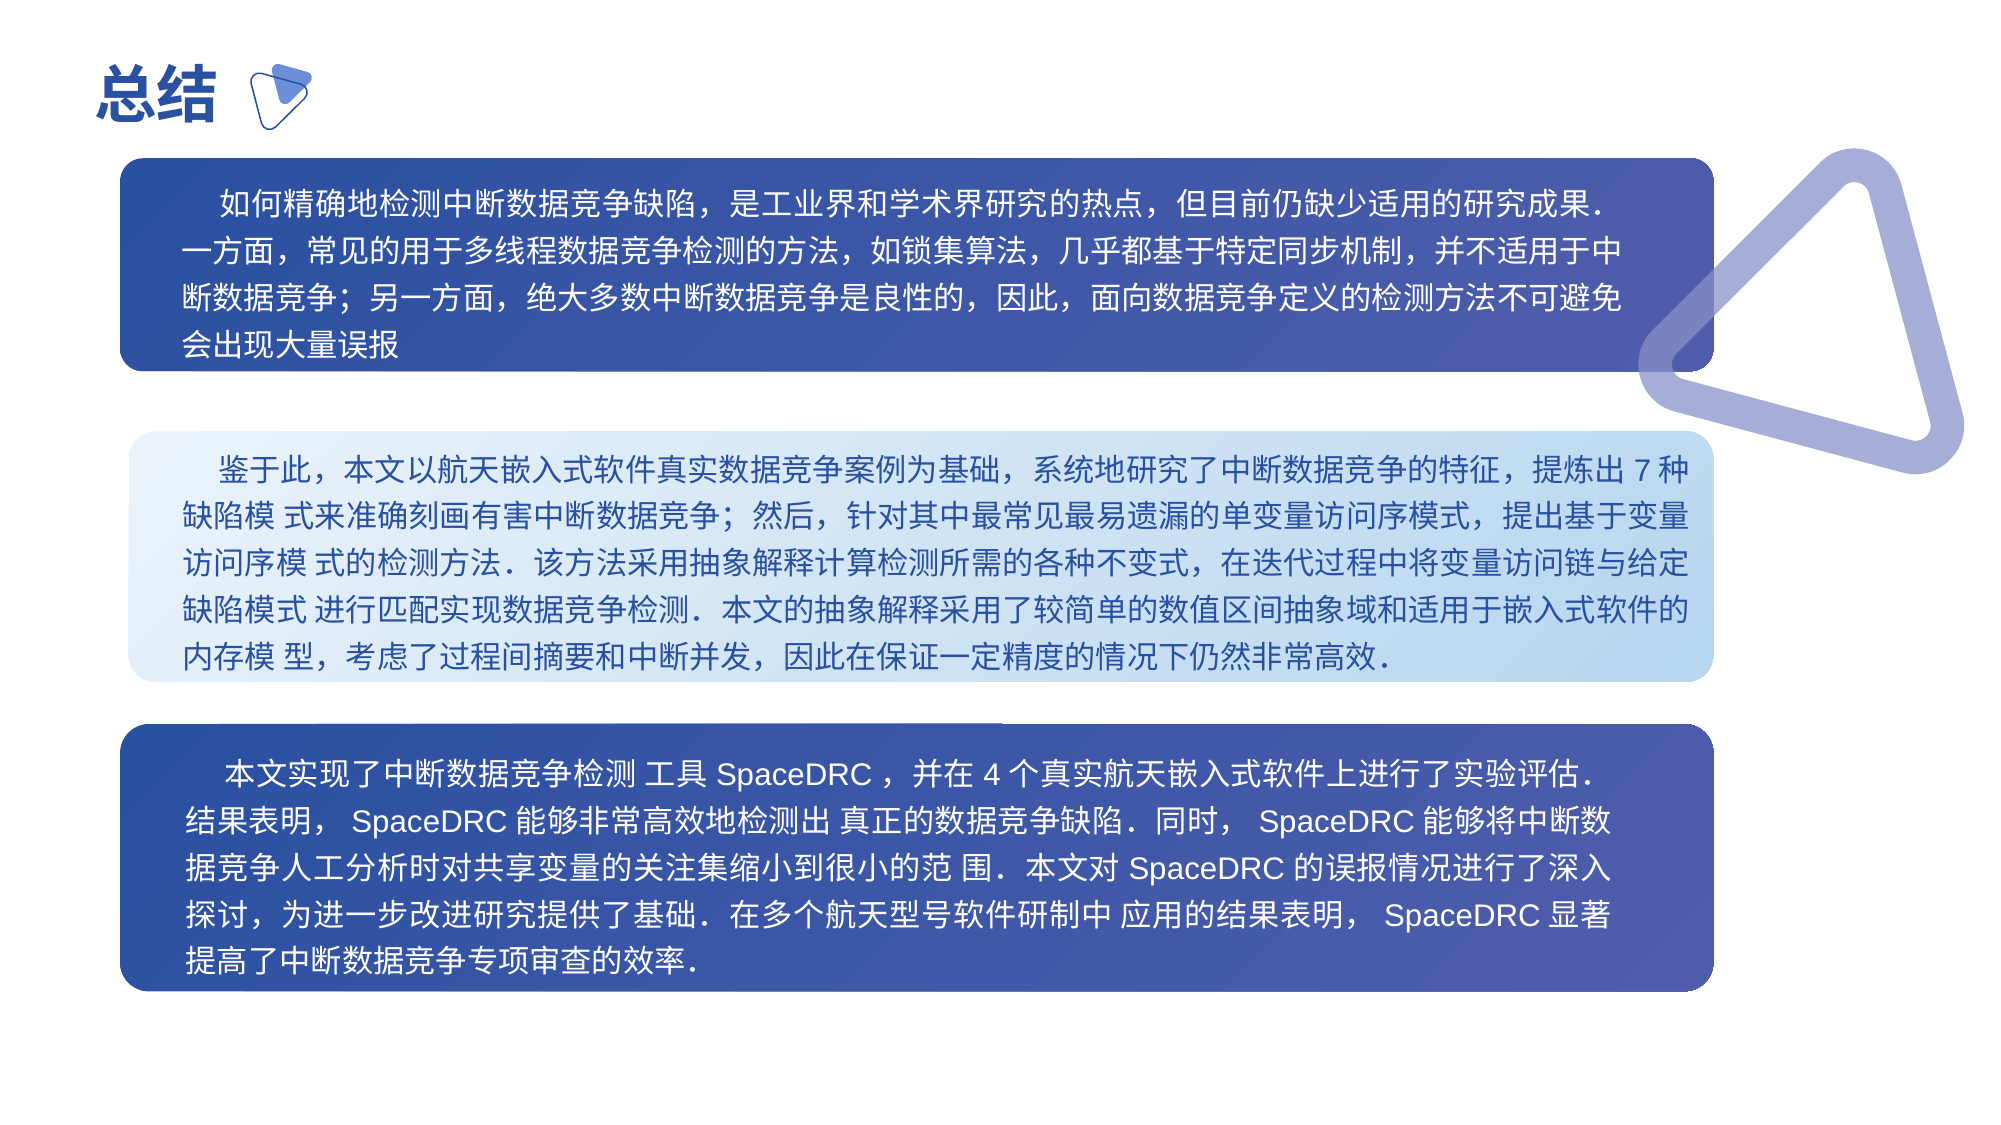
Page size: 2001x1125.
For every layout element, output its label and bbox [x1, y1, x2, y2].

text_box [120, 158, 1627, 372]
text_box [120, 723, 1714, 992]
text_box [93, 55, 314, 131]
text_box [128, 431, 1714, 682]
text_box [1627, 138, 2000, 520]
